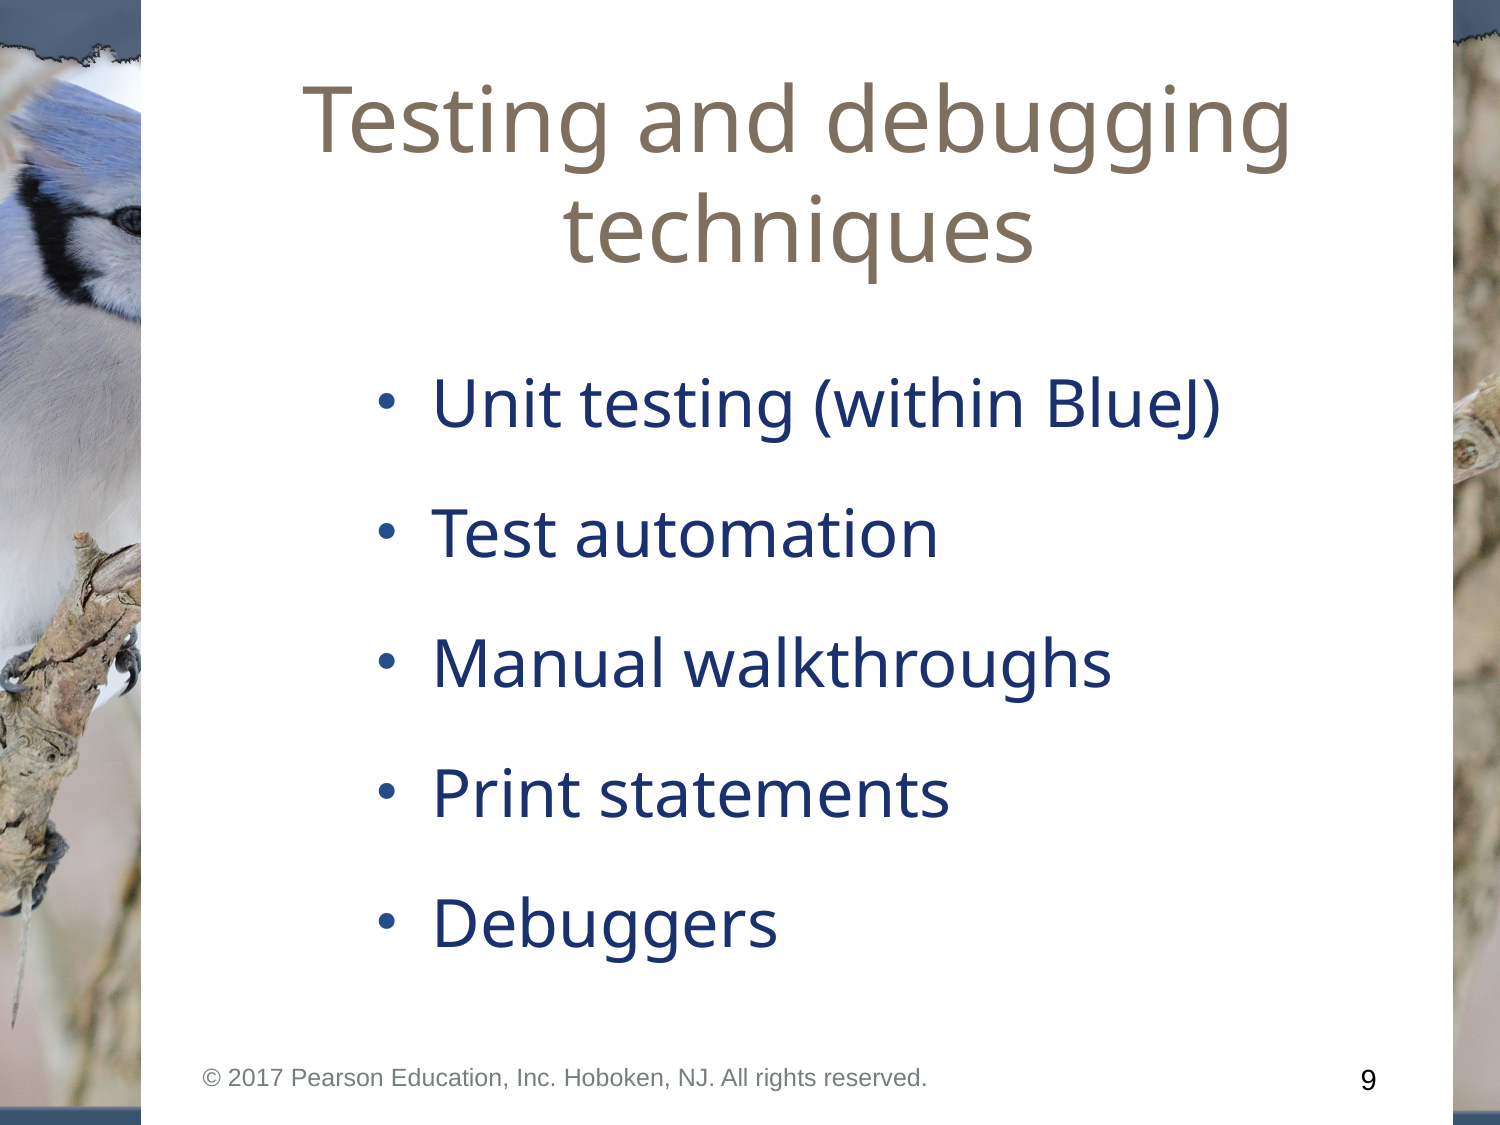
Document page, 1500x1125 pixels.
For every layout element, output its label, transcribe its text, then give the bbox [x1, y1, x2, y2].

picture [0, 0, 141, 1125]
list Unit testing (within BlueJ) Test automation Manual walkthroughs Print statements Debuggers [360, 353, 1277, 1054]
title Testing and debugging techniques [162, 62, 1438, 279]
picture [1453, 0, 1500, 1125]
footer © 2017 Pearson Education, Inc. Hoboken, NJ. All rights reserved. [187, 1054, 1325, 1105]
